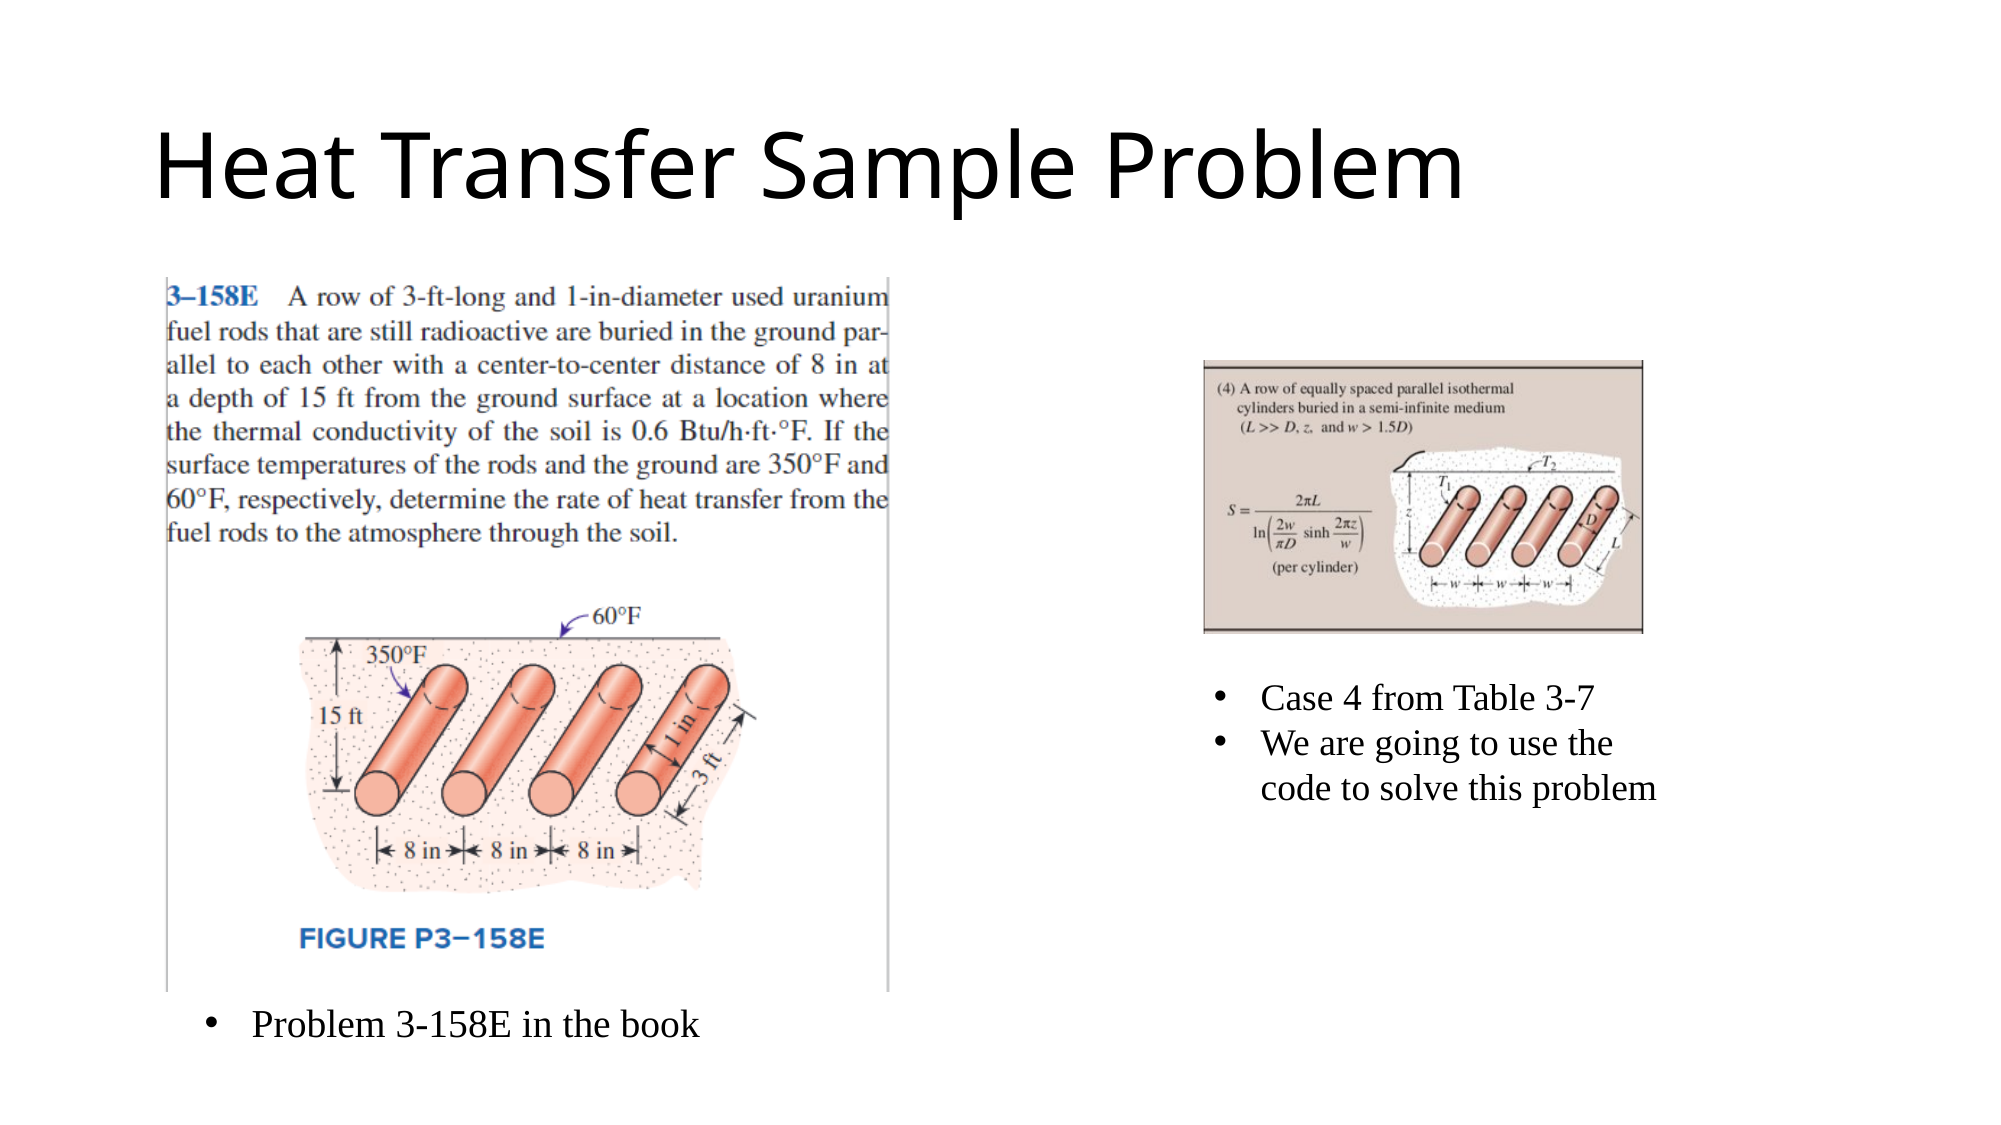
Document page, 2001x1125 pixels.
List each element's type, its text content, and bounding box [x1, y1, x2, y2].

text_box Case 4 from Table 3-7 We are going to use the code to solve this problem [1198, 665, 1725, 816]
title Heat Transfer Sample Problem [137, 59, 1863, 278]
picture [1198, 360, 1649, 634]
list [155, 277, 907, 992]
text_box Problem 3-158E in the book [189, 992, 729, 1101]
